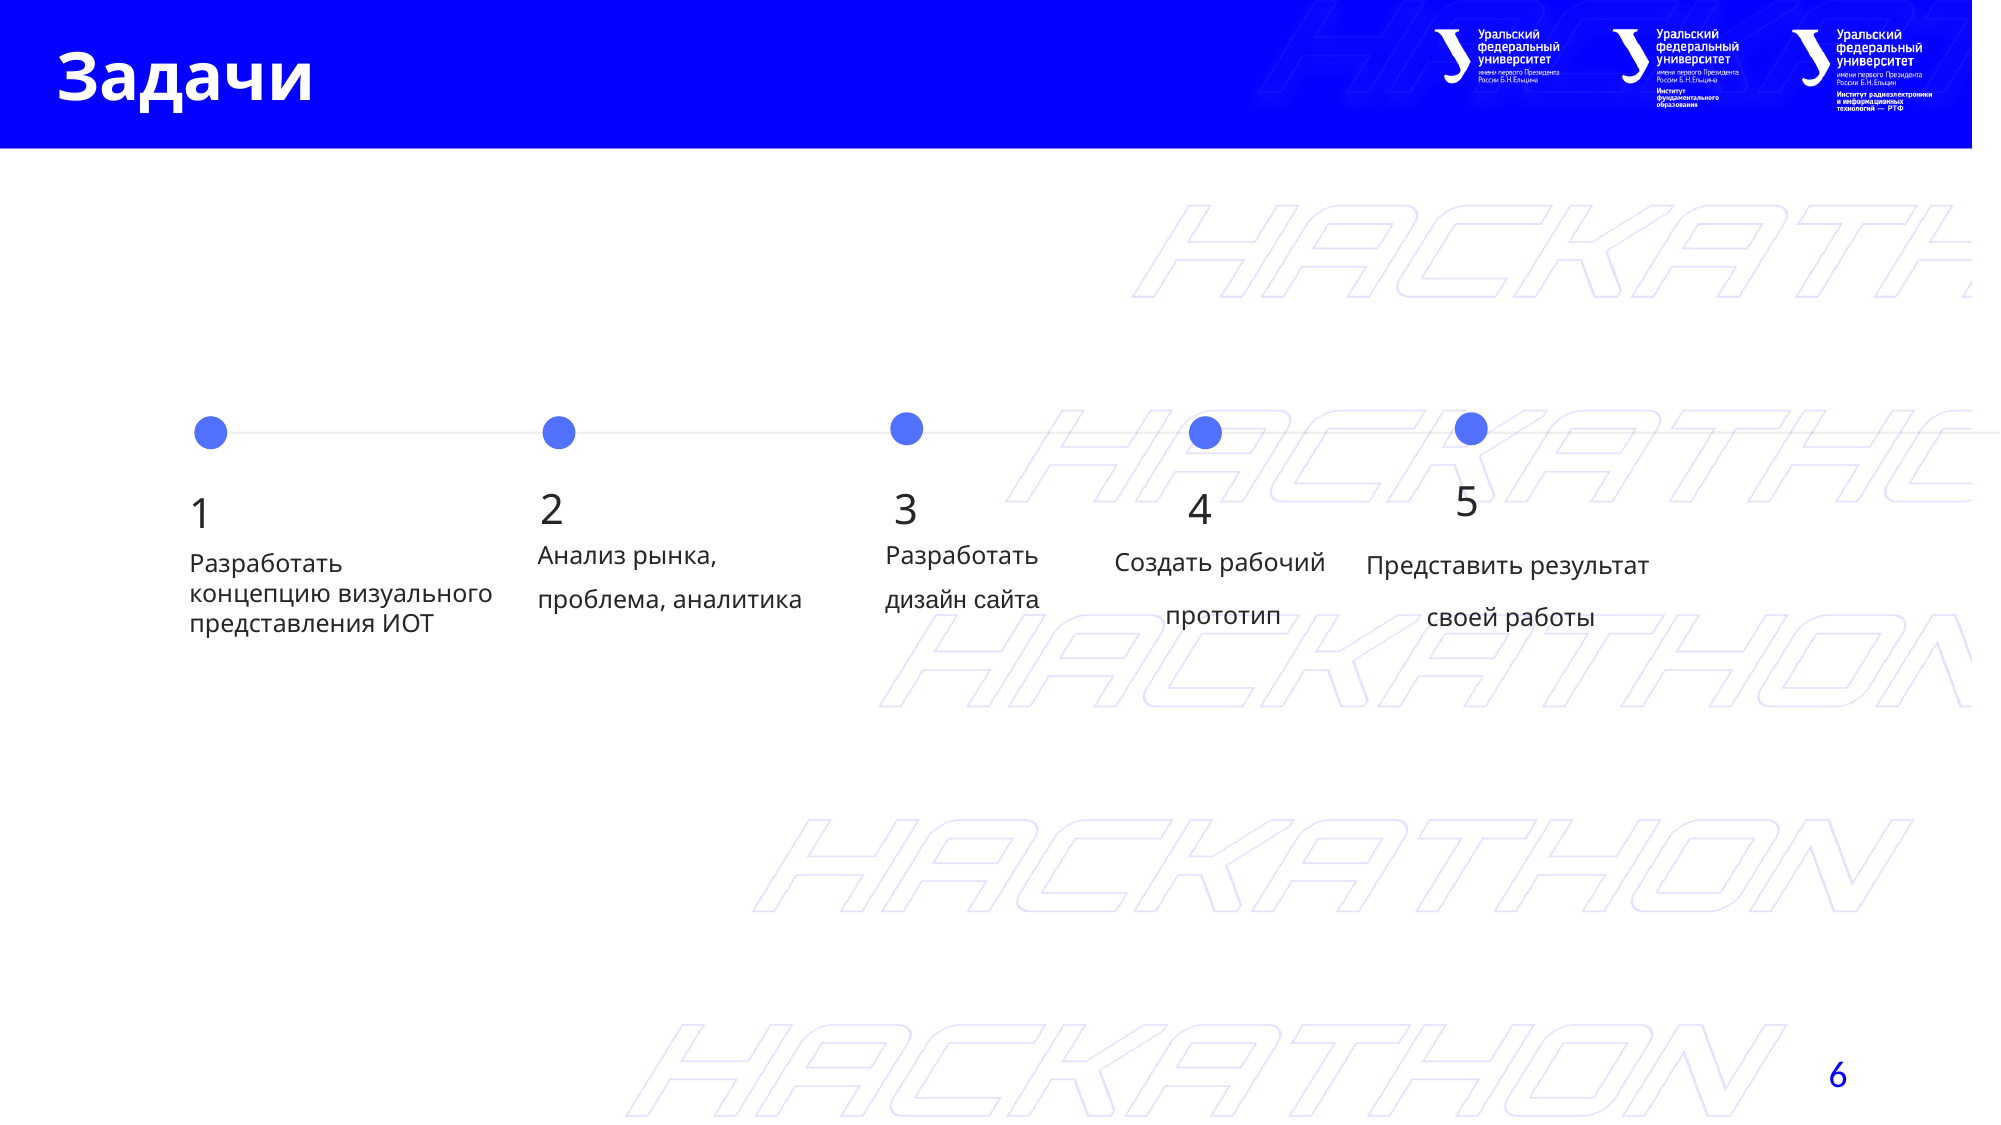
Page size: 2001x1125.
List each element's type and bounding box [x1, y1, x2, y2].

text_box [194, 412, 2000, 450]
picture [0, 0, 1972, 1118]
text_box [1320, 465, 1838, 626]
text_box [885, 474, 1032, 618]
text_box [189, 478, 571, 639]
text_box [537, 474, 885, 610]
text_box [1032, 474, 1320, 623]
